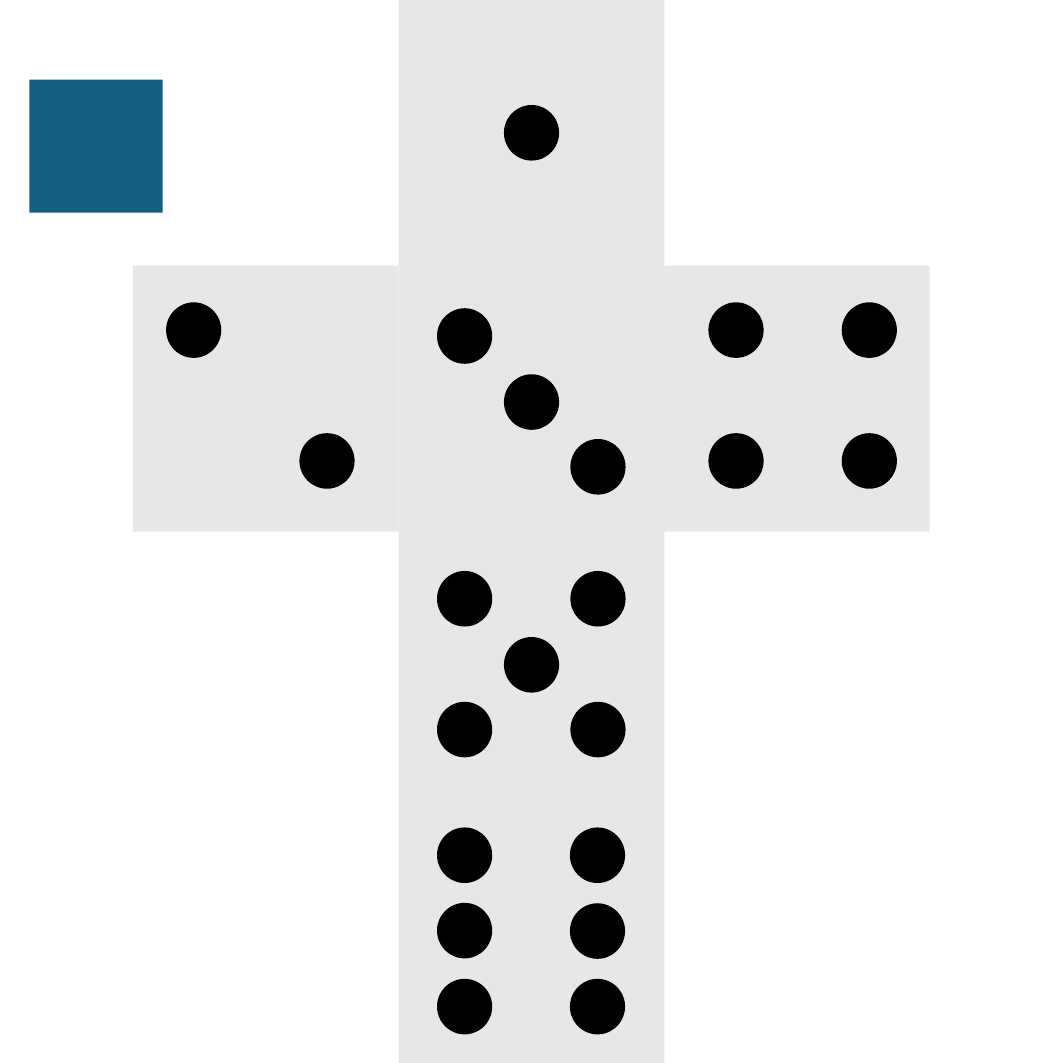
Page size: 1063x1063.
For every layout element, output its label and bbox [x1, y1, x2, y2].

text_box [28, 78, 164, 214]
text_box [706, 431, 766, 491]
text_box [568, 977, 627, 1036]
text_box [502, 635, 561, 695]
text_box [435, 700, 494, 759]
text_box [435, 825, 494, 885]
text_box [502, 372, 561, 432]
text_box [568, 437, 628, 497]
text_box [706, 300, 766, 360]
text_box [666, 264, 931, 533]
text_box [568, 700, 628, 759]
text_box [397, 0, 666, 267]
text_box [502, 103, 561, 163]
text_box [164, 300, 223, 360]
text_box [568, 569, 628, 629]
text_box [840, 431, 899, 491]
text_box [435, 901, 494, 960]
text_box [397, 267, 666, 530]
text_box [397, 799, 666, 1063]
text_box [435, 569, 494, 629]
text_box [435, 977, 494, 1036]
text_box [297, 431, 357, 491]
text_box [397, 530, 666, 799]
text_box [840, 300, 899, 360]
text_box [435, 306, 494, 366]
text_box [568, 901, 627, 961]
text_box [131, 264, 397, 533]
text_box [568, 825, 627, 885]
